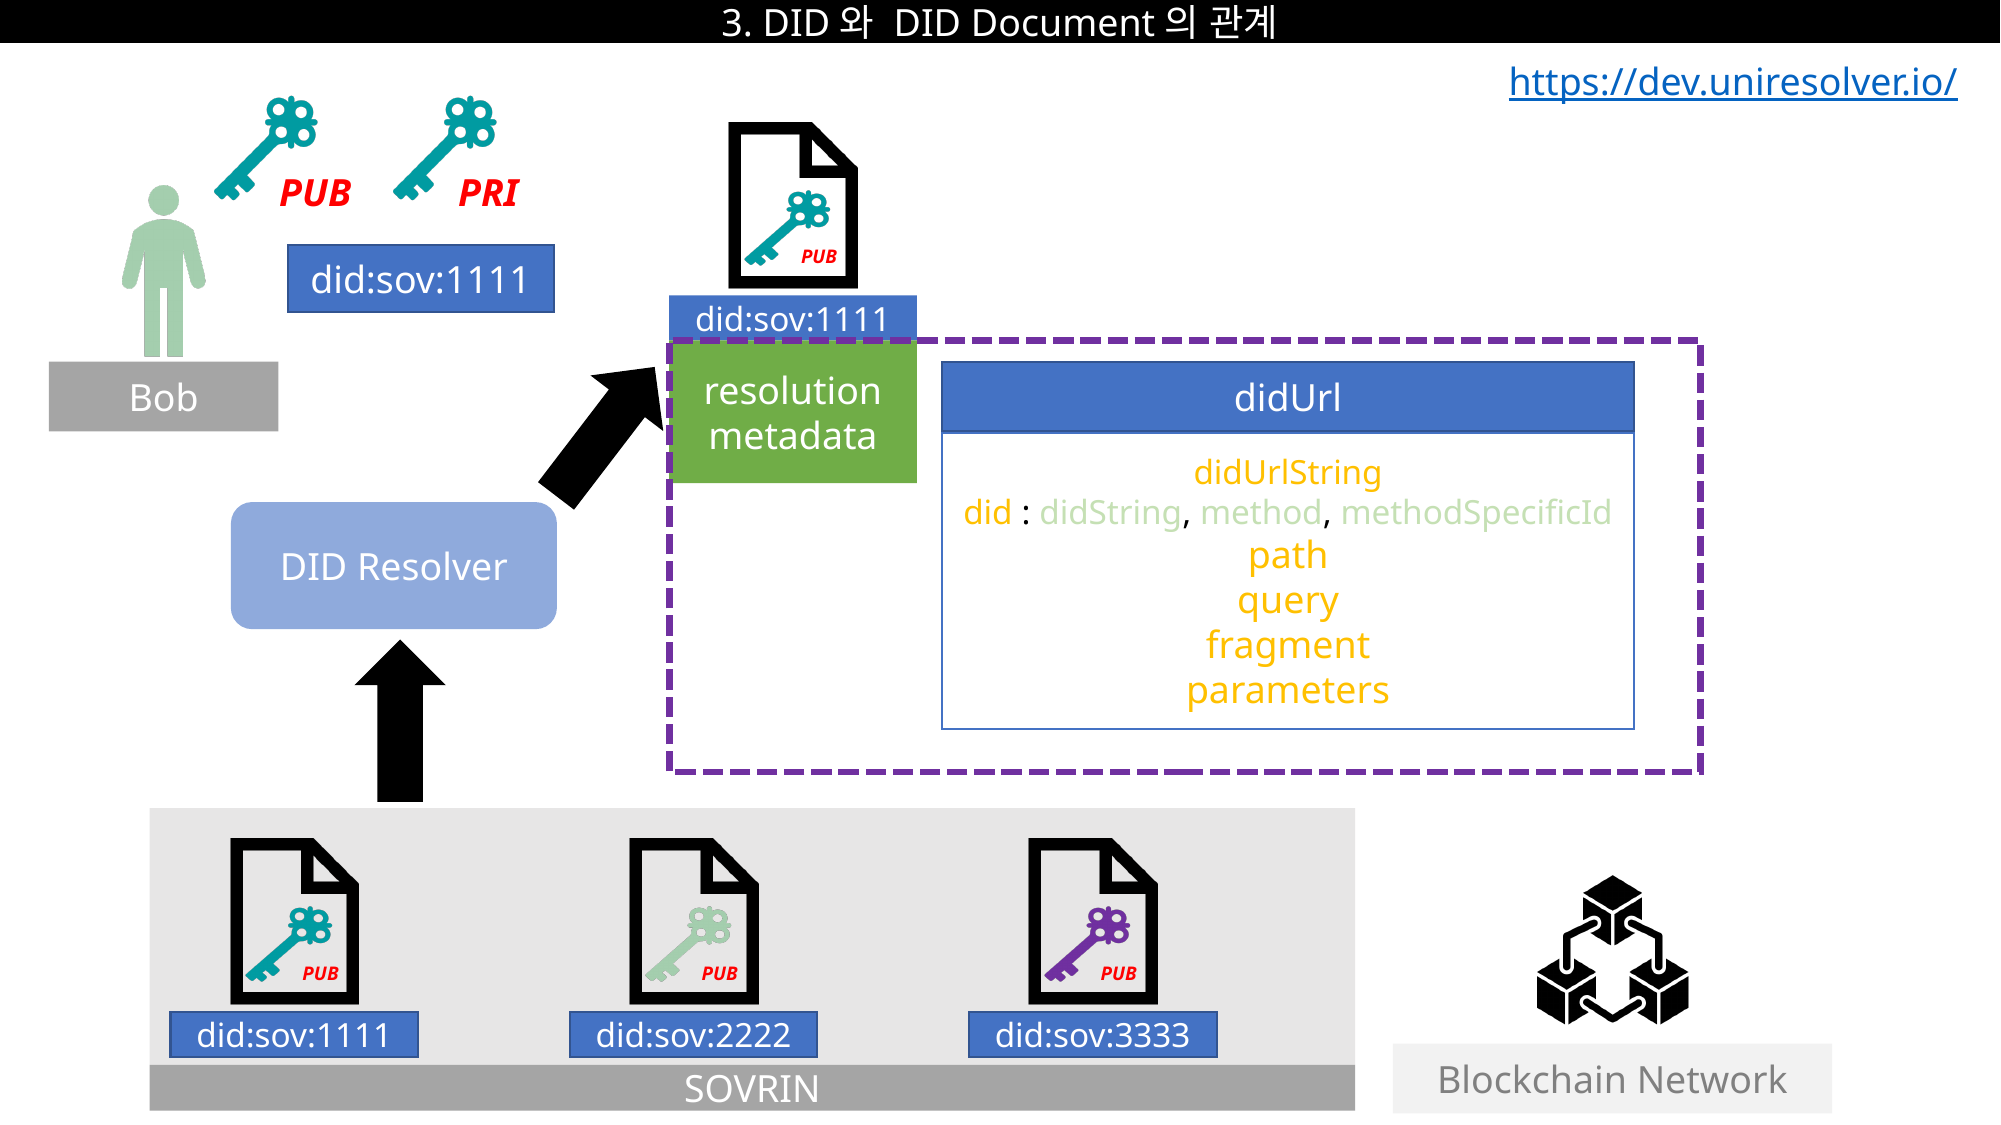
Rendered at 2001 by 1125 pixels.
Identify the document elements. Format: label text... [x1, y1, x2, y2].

text_box did:sov:1111 [287, 244, 555, 313]
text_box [170, 821, 419, 1057]
text_box [668, 339, 1701, 773]
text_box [149, 808, 1356, 1111]
text_box Bob [48, 361, 279, 432]
text_box DID Resolver [229, 500, 558, 631]
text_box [205, 87, 370, 223]
picture [72, 179, 255, 362]
text_box didUrl [941, 361, 1635, 432]
text_box didUrlString did : didString, method, methodSpecificId path query fragment parameters [941, 432, 1635, 730]
text_box 3. DID와 DID Document의 관계 [0, 0, 2000, 43]
text_box [354, 639, 446, 802]
picture [993, 821, 1193, 1021]
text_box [1037, 900, 1174, 992]
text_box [638, 900, 775, 992]
picture [1524, 862, 1701, 1039]
text_box [538, 366, 664, 510]
text_box https://dev.uniresolver.io/ [1493, 50, 2000, 117]
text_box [669, 105, 917, 341]
picture [594, 821, 794, 1021]
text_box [384, 87, 541, 223]
text_box Blockchain Network [1392, 1043, 1833, 1115]
